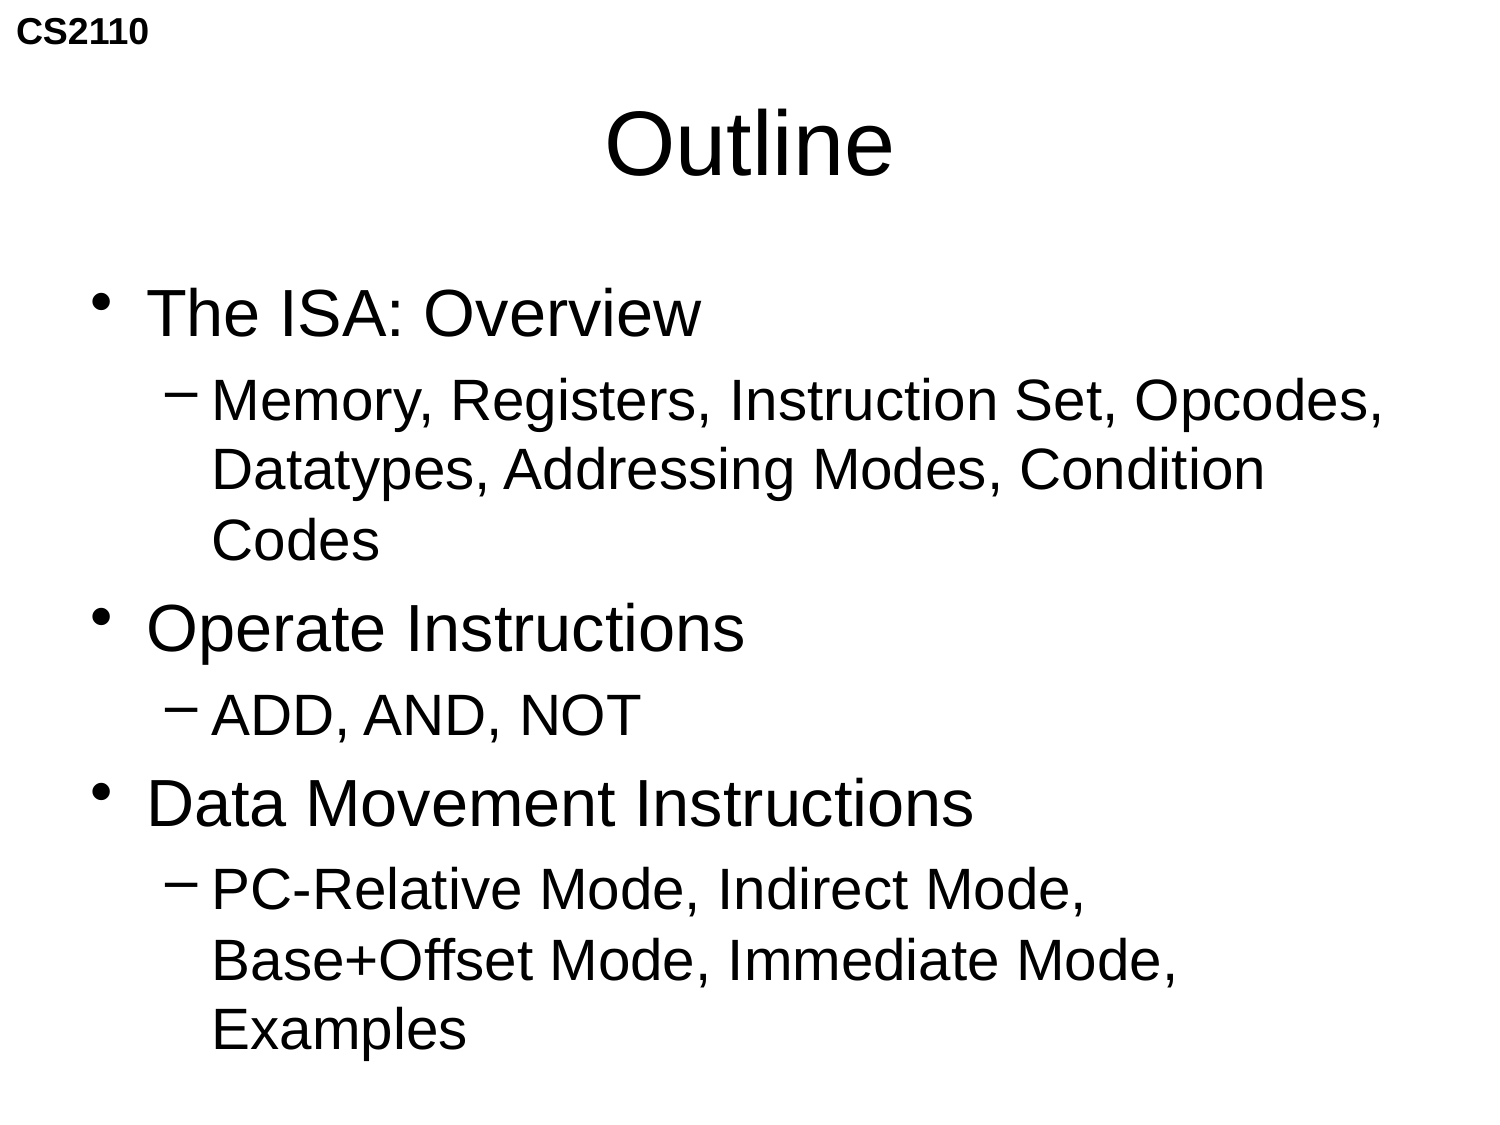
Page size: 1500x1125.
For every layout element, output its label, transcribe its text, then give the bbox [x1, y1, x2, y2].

title Outline [75, 45, 1425, 233]
list The ISA: Overview Memory, Registers, Instruction Set, Opcodes, Datatypes, Addressing Modes, Condition Codes Operate Instructions ADD, AND, NOT Data Movement Instructions PC-Relative Mode, Indirect Mode, Base+Offset Mode, Immediate Mode, Examples [75, 262, 1425, 1100]
